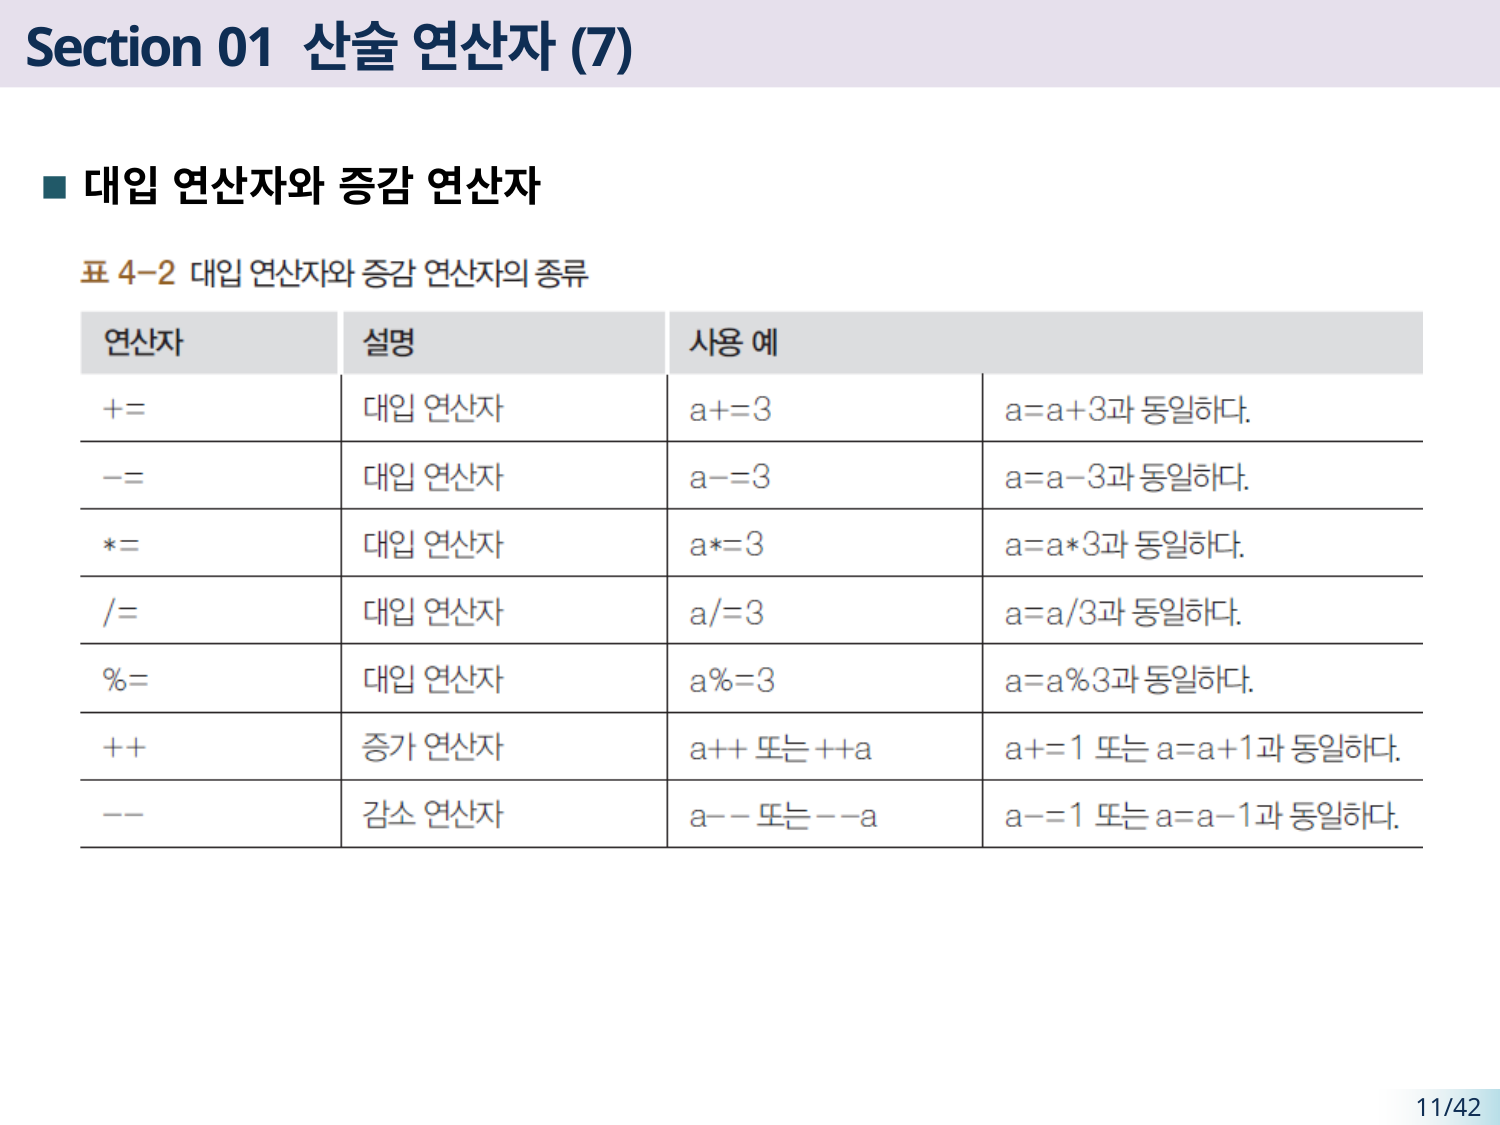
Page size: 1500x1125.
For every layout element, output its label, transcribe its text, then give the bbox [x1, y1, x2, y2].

list 대입 연산자와 증감 연산자 [10, 126, 1481, 1057]
picture [79, 254, 1423, 854]
title Section 01 산술 연산자(7) [10, 5, 1288, 84]
